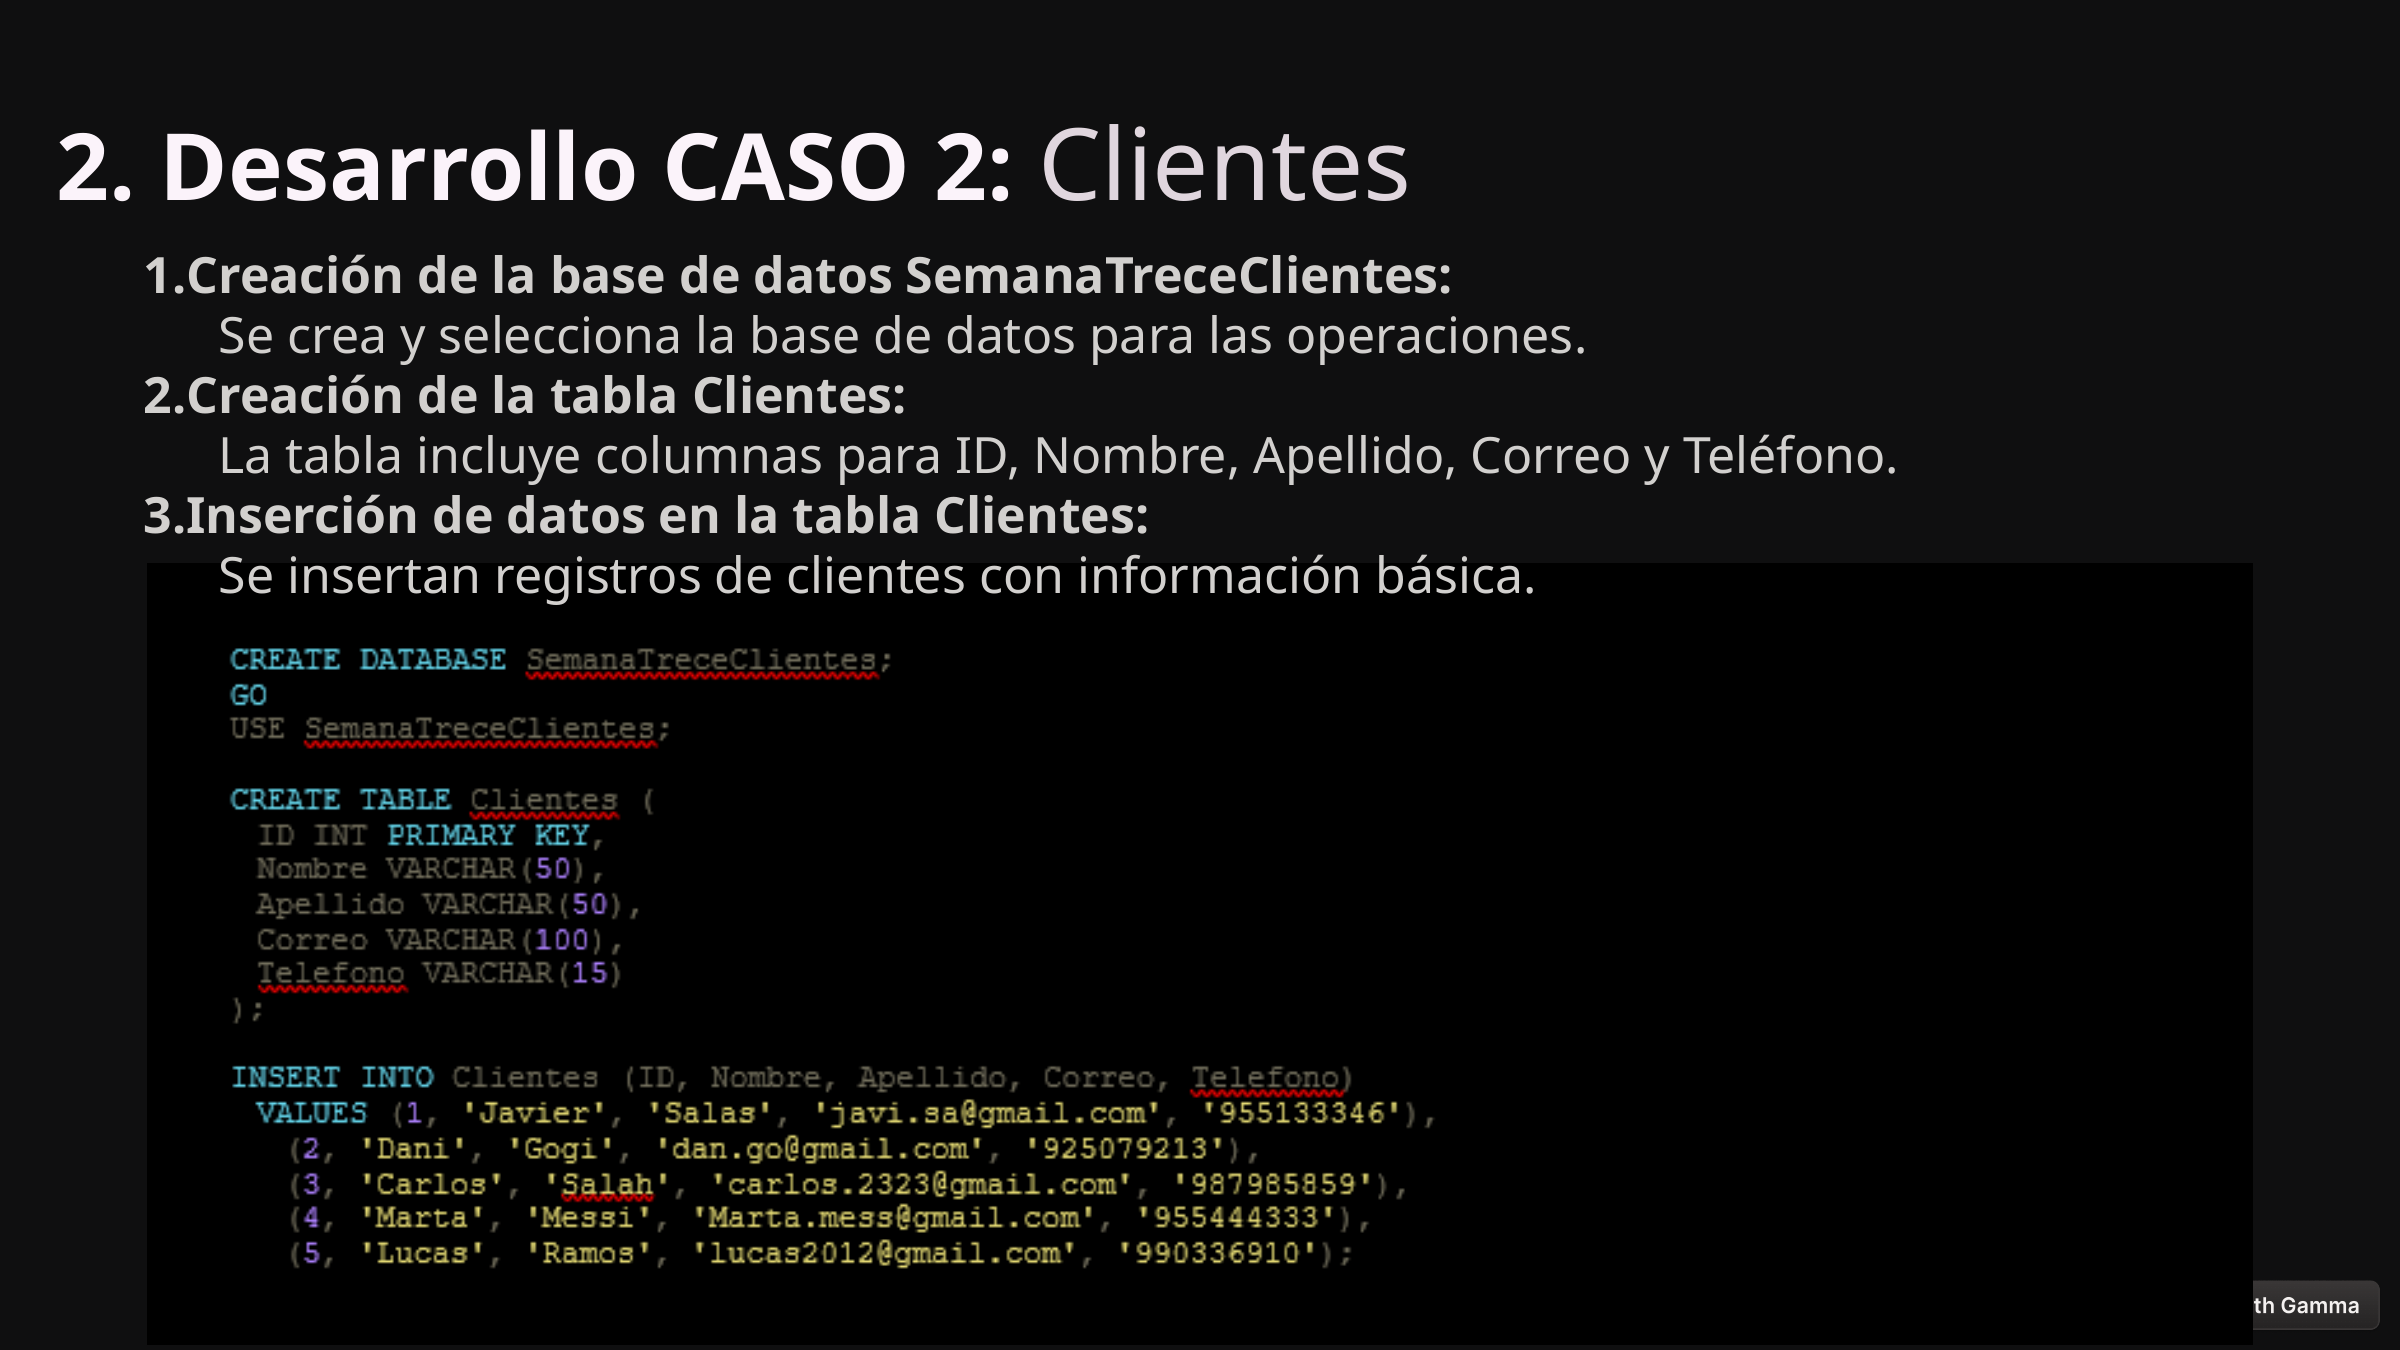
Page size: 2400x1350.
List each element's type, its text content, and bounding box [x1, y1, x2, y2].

text_box 2. Desarrollo CASO 2: Clientes [56, 100, 2334, 334]
text_box Creación de la base de datos SemanaTreceClientes: Se crea y selecciona la base de datos para las operaciones. Creación de la tabla Clientes: La tabla incluye columnas para ID, Nombre, Apellido, Correo y Teléfono. Inserción de datos en la tabla Clientes: Se insertan registros de clientes con información básica. [128, 235, 2253, 671]
picture [146, 563, 2389, 1345]
